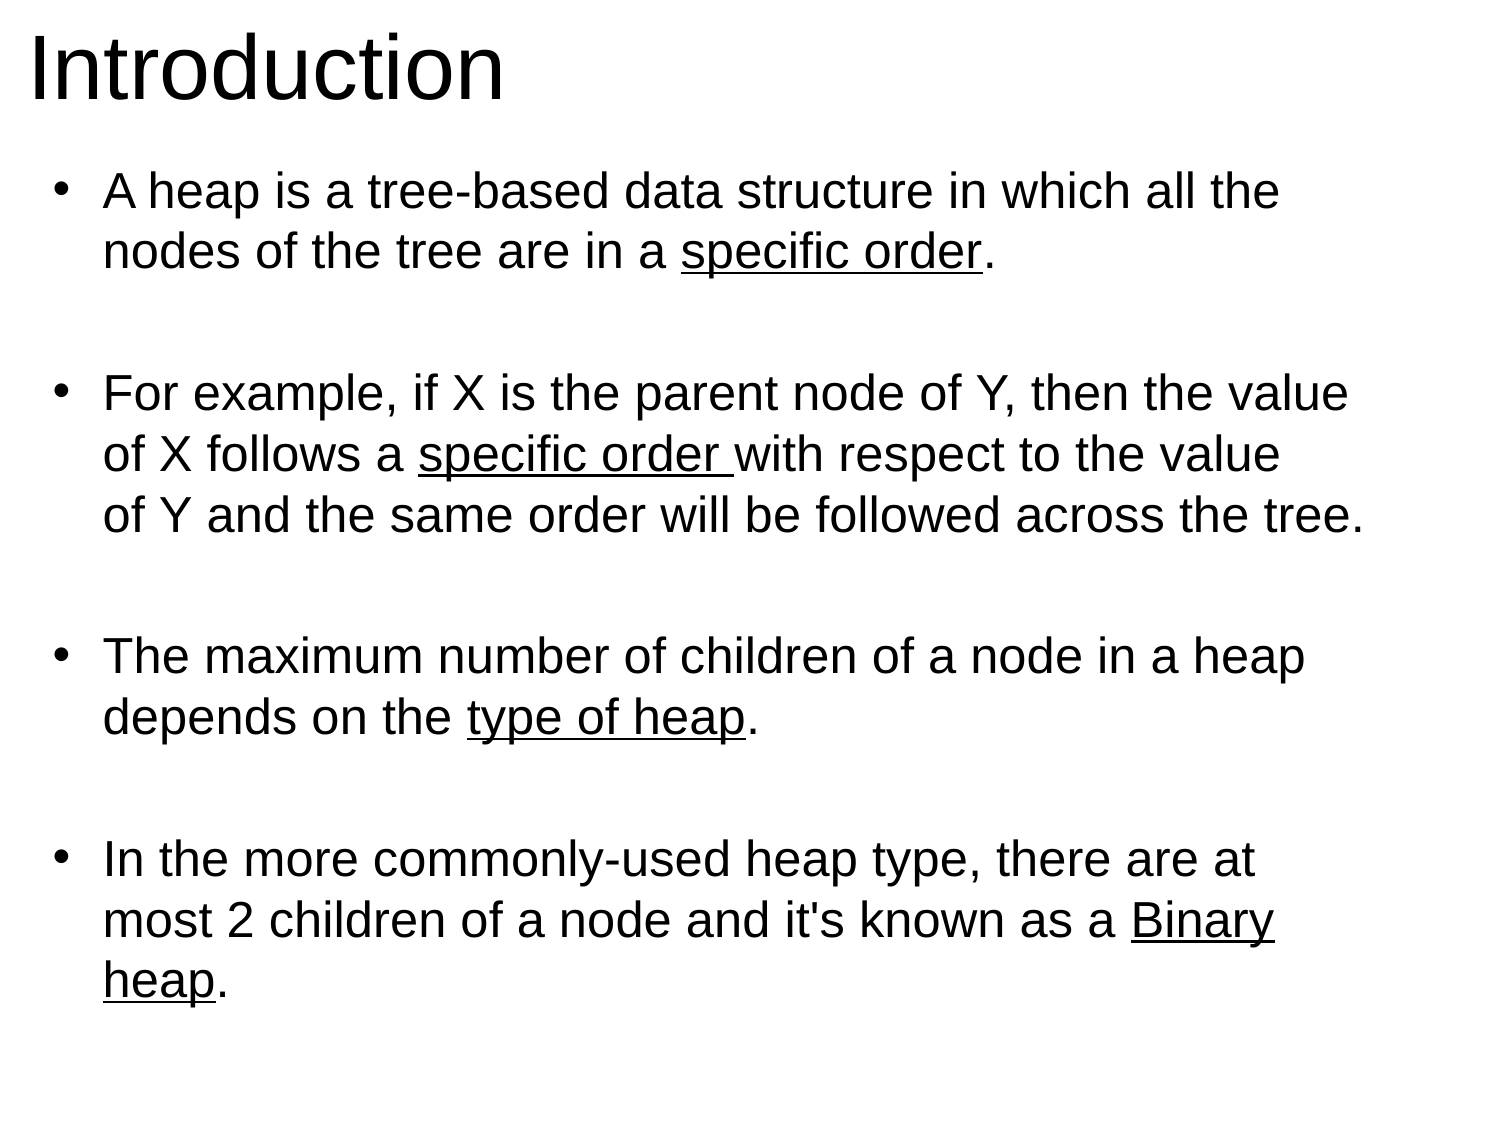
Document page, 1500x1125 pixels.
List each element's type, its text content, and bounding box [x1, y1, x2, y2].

title Introduction [12, 0, 1362, 138]
list A heap is a tree-based data structure in which all the nodes of the tree are in a specific order. For example, if X is the parent node of Y, then the value of X follows a specific order with respect to the value of Y and the same order will be followed across the tree. The maximum number of children of a node in a heap depends on the type of heap. In the more commonly-used heap type, there are at most 2 children of a node and it's known as a Binary heap. [37, 149, 1387, 1063]
